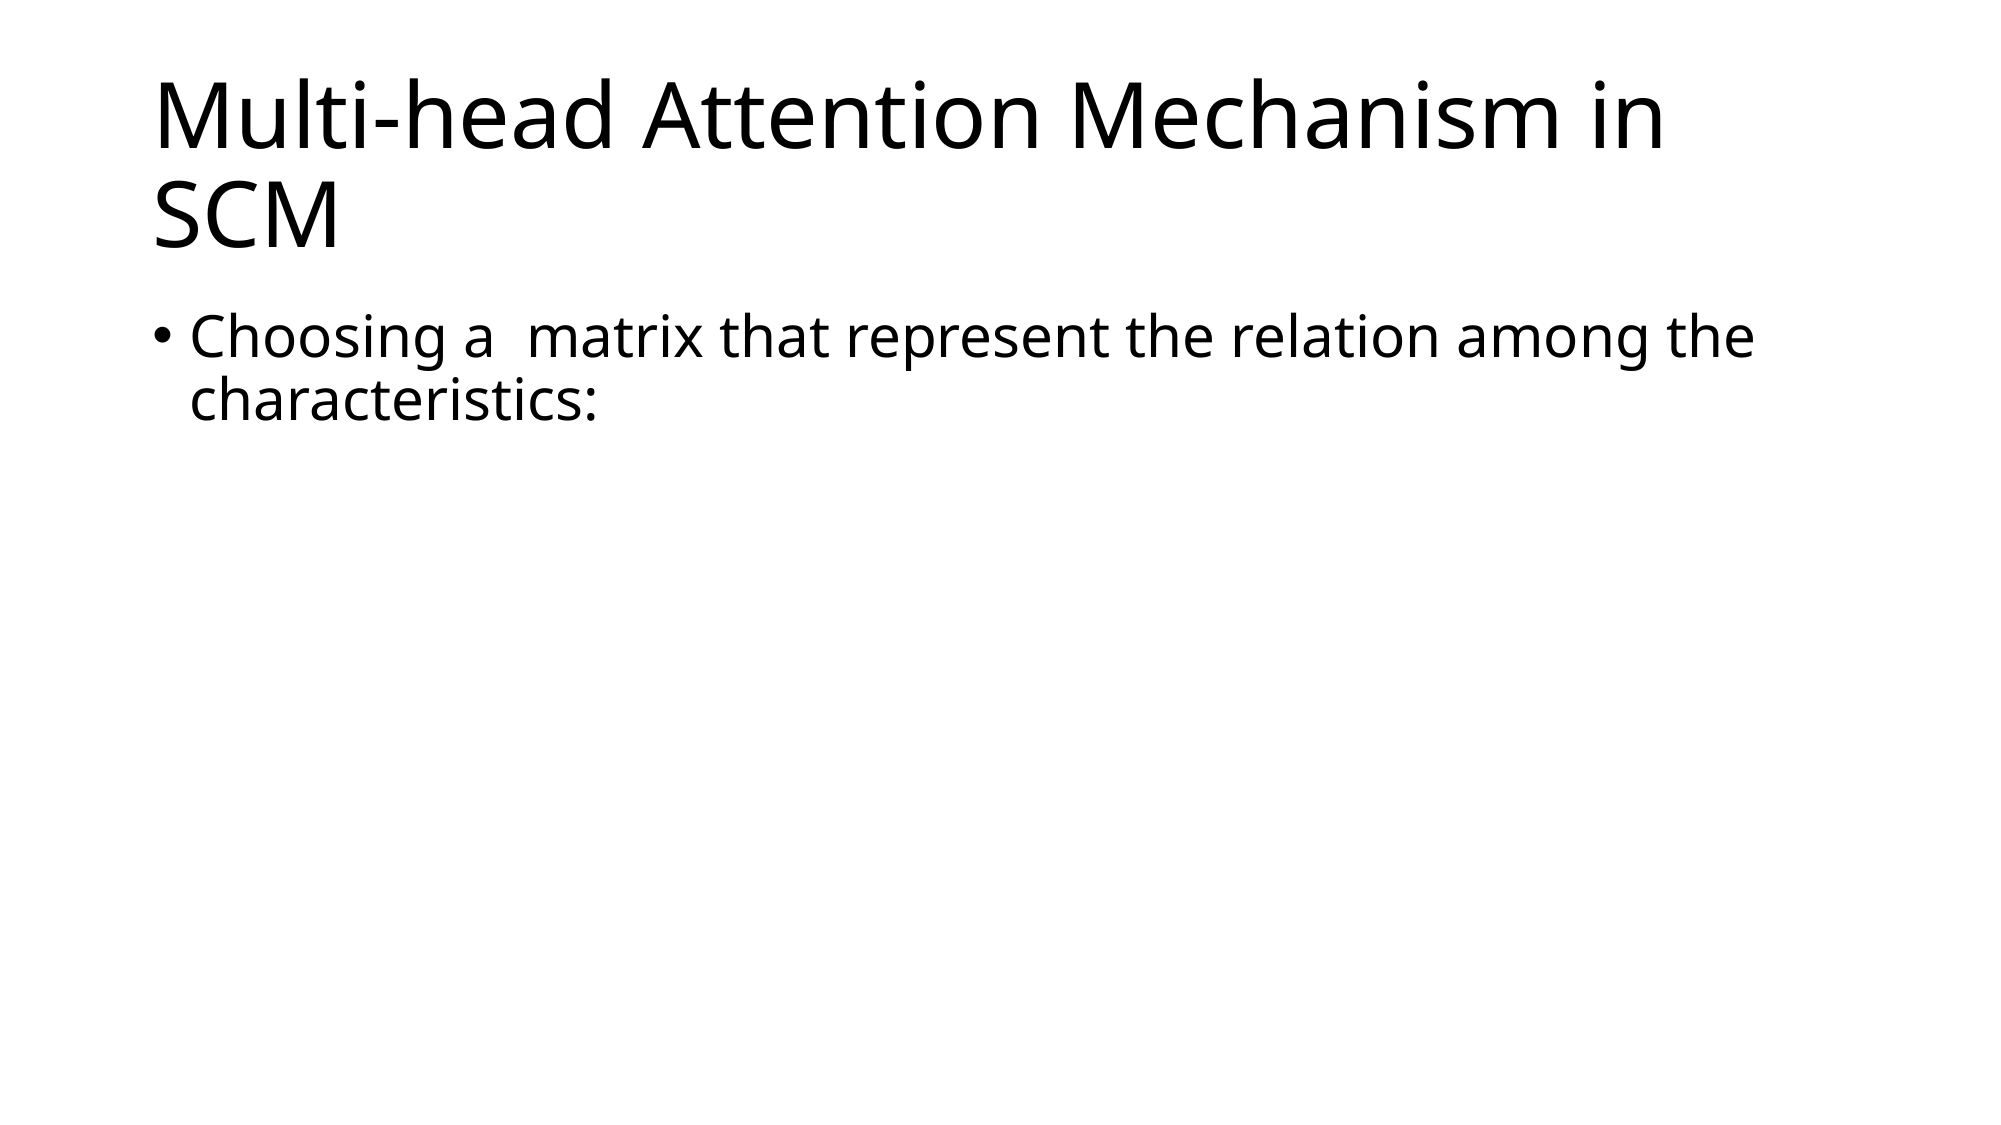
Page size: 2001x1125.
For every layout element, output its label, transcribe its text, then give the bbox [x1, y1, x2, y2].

title Multi-head Attention Mechanism in SCM [137, 59, 1863, 278]
